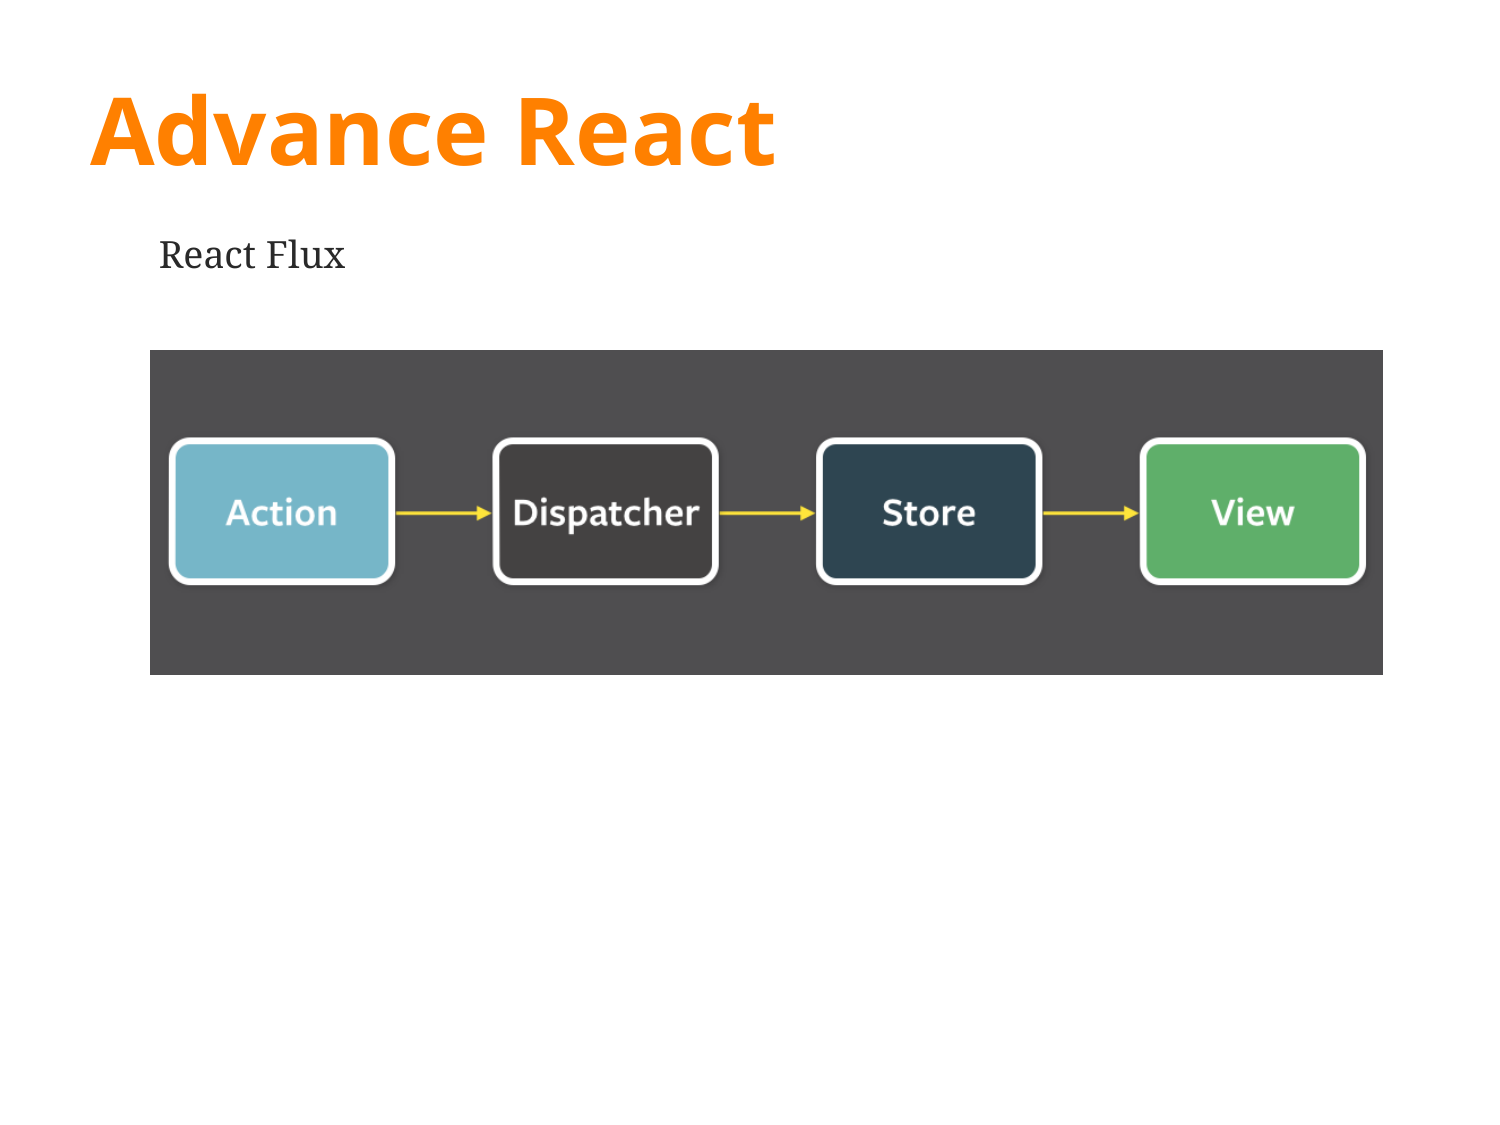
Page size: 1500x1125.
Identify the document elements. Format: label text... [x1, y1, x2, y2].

list React Flux [75, 216, 1500, 975]
picture [149, 350, 1384, 675]
title Advance React [75, 25, 1425, 216]
